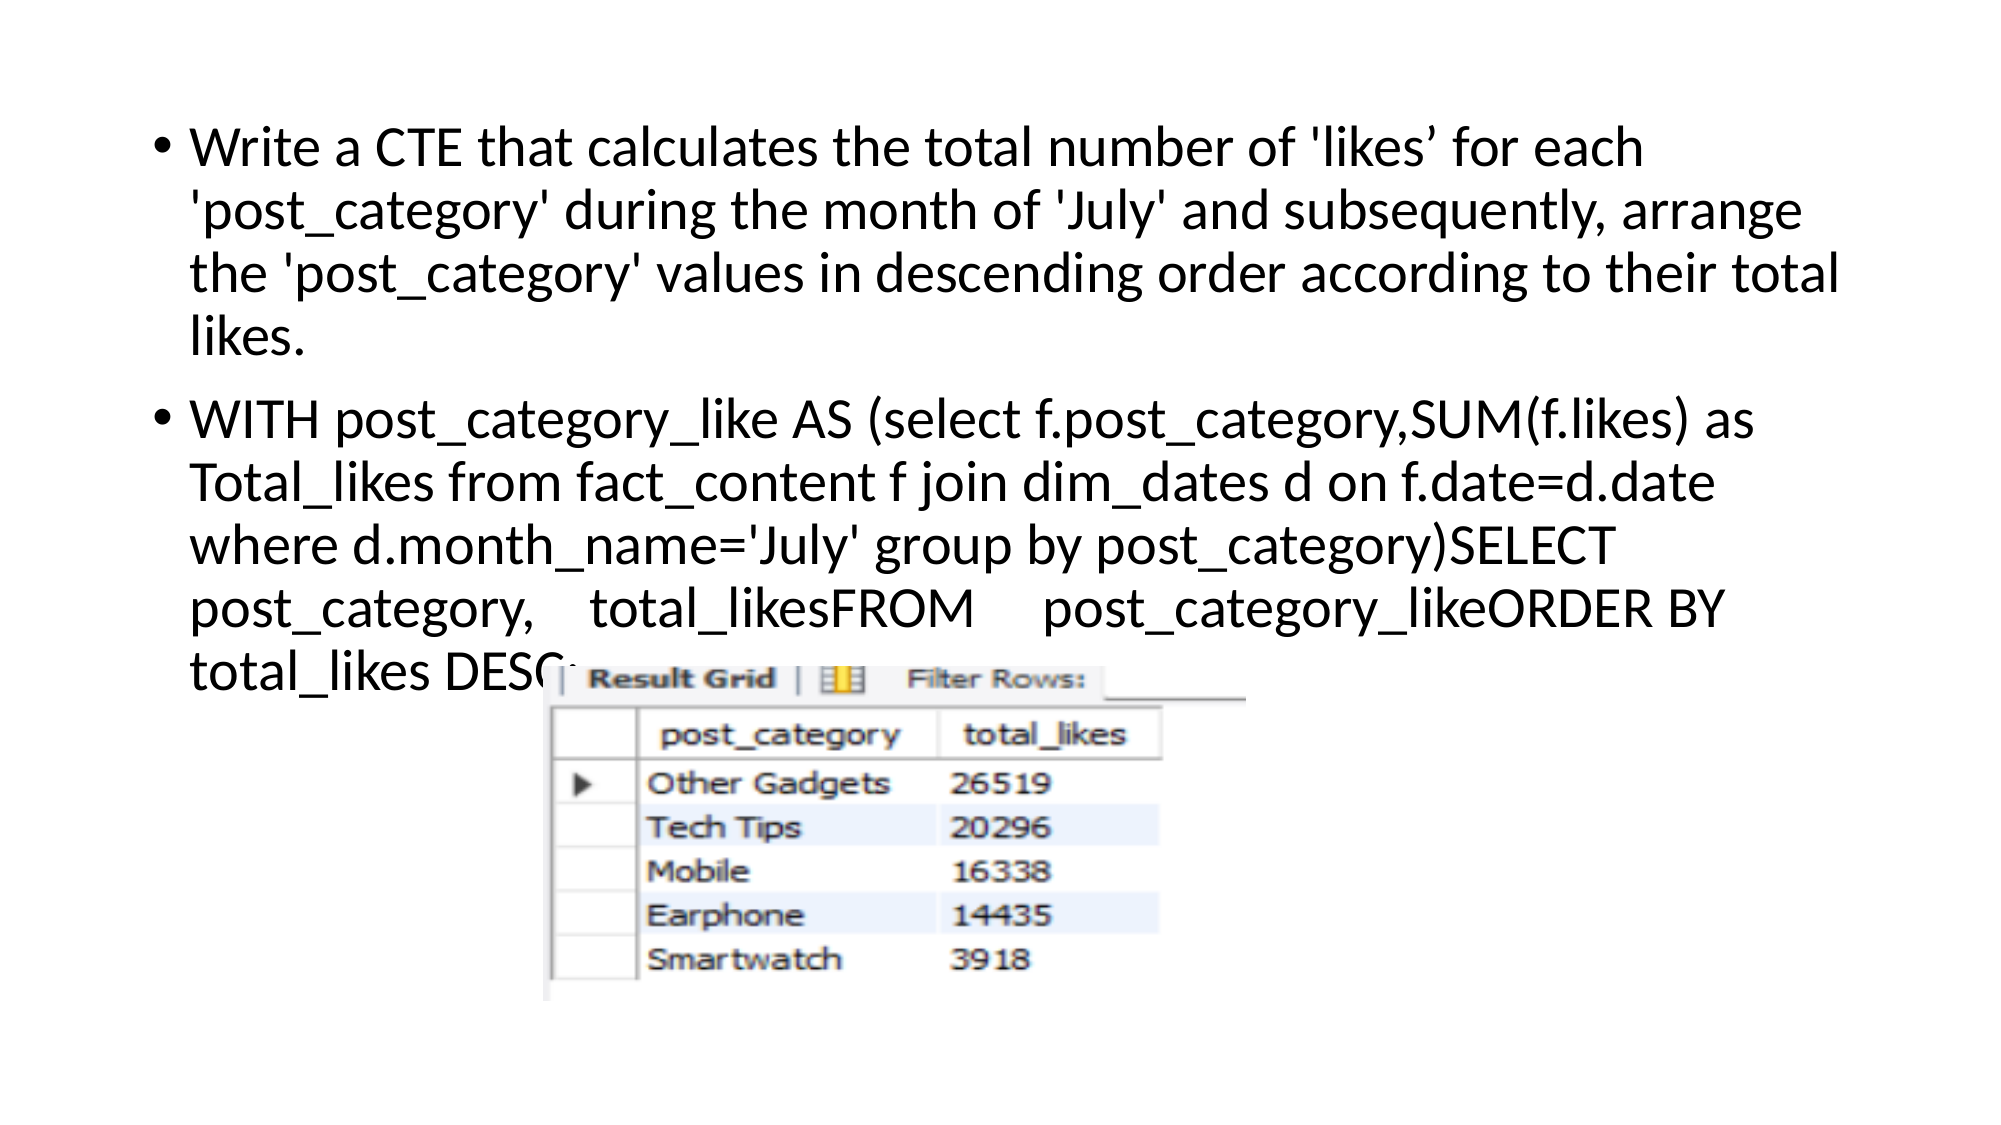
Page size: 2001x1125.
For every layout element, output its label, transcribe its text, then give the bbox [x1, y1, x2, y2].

picture [543, 666, 1246, 1001]
list Write a CTE that calculates the total number of 'likes’ for each 'post_category' during the month of 'July' and subsequently, arrange the 'post_category' values in descending order according to their total likes. WITH post_category_like AS (select f.post_category,SUM(f.likes) as Total_likes from fact_content f join dim_dates d on f.date=d.date where d.month_name='July' group by post_category)SELECT post_category, total_likesFROM post_category_likeORDER BY total_likes DESC; [137, 17, 1863, 1014]
